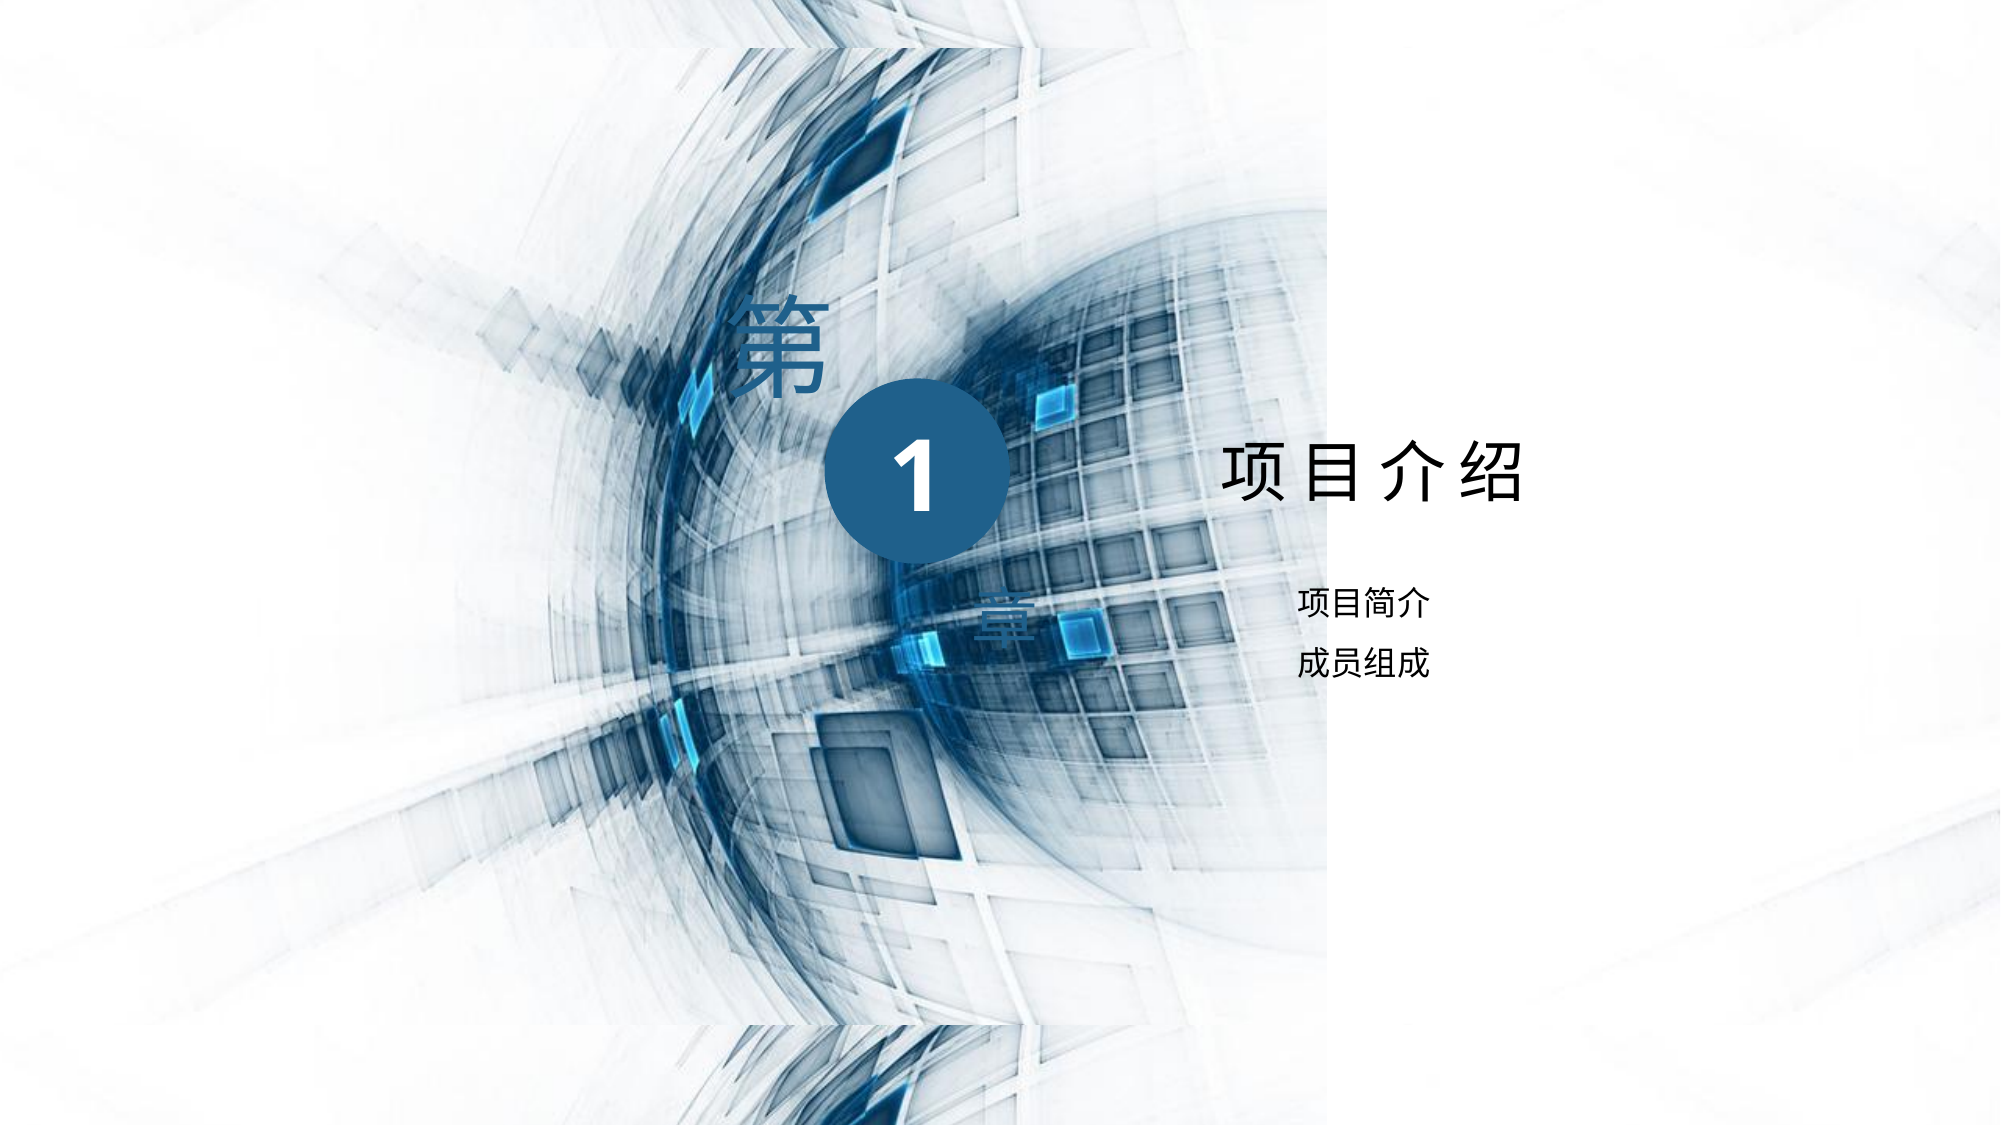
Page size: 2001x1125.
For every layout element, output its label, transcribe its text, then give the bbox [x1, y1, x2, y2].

text_box 第 [706, 240, 852, 409]
text_box 章 [953, 542, 1057, 667]
text_box 1 [823, 377, 1011, 565]
picture [0, 0, 2001, 1125]
text_box 项目简介 成员组成 [1297, 562, 1554, 815]
text_box 项目介绍 [1220, 352, 1593, 564]
